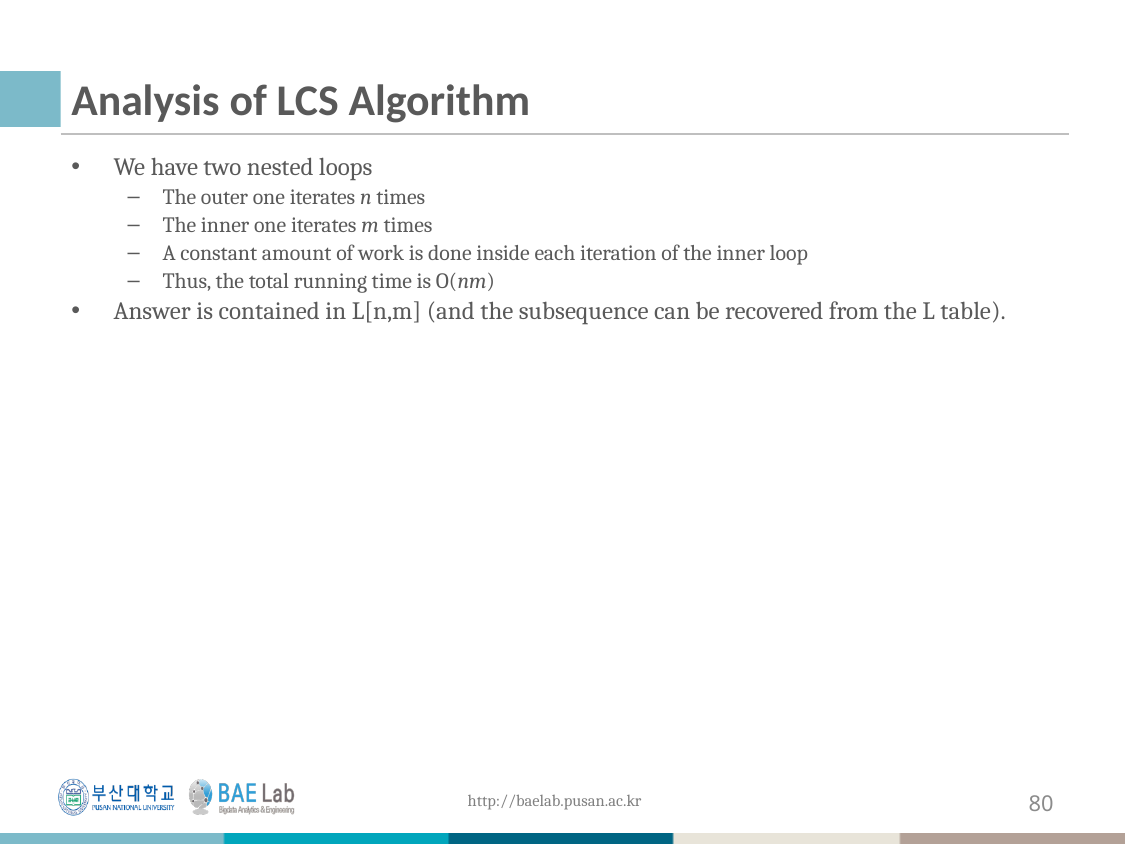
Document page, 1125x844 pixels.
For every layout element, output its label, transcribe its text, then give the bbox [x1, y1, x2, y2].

picture [673, 833, 1125, 844]
picture [186, 776, 300, 816]
picture [0, 833, 448, 844]
slide_number 80 [806, 782, 1069, 827]
picture [55, 775, 175, 819]
title Analysis of LCS Algorithm [56, 71, 1069, 125]
list We have two nested loops The outer one iterates n times The inner one iterates m times A constant amount of work is done inside each iteration of the inner loop Thus, the total running time is O(nm) Answer is contained in L[n,m] (and the subsequence can be recovered from the L table). [56, 146, 1069, 754]
